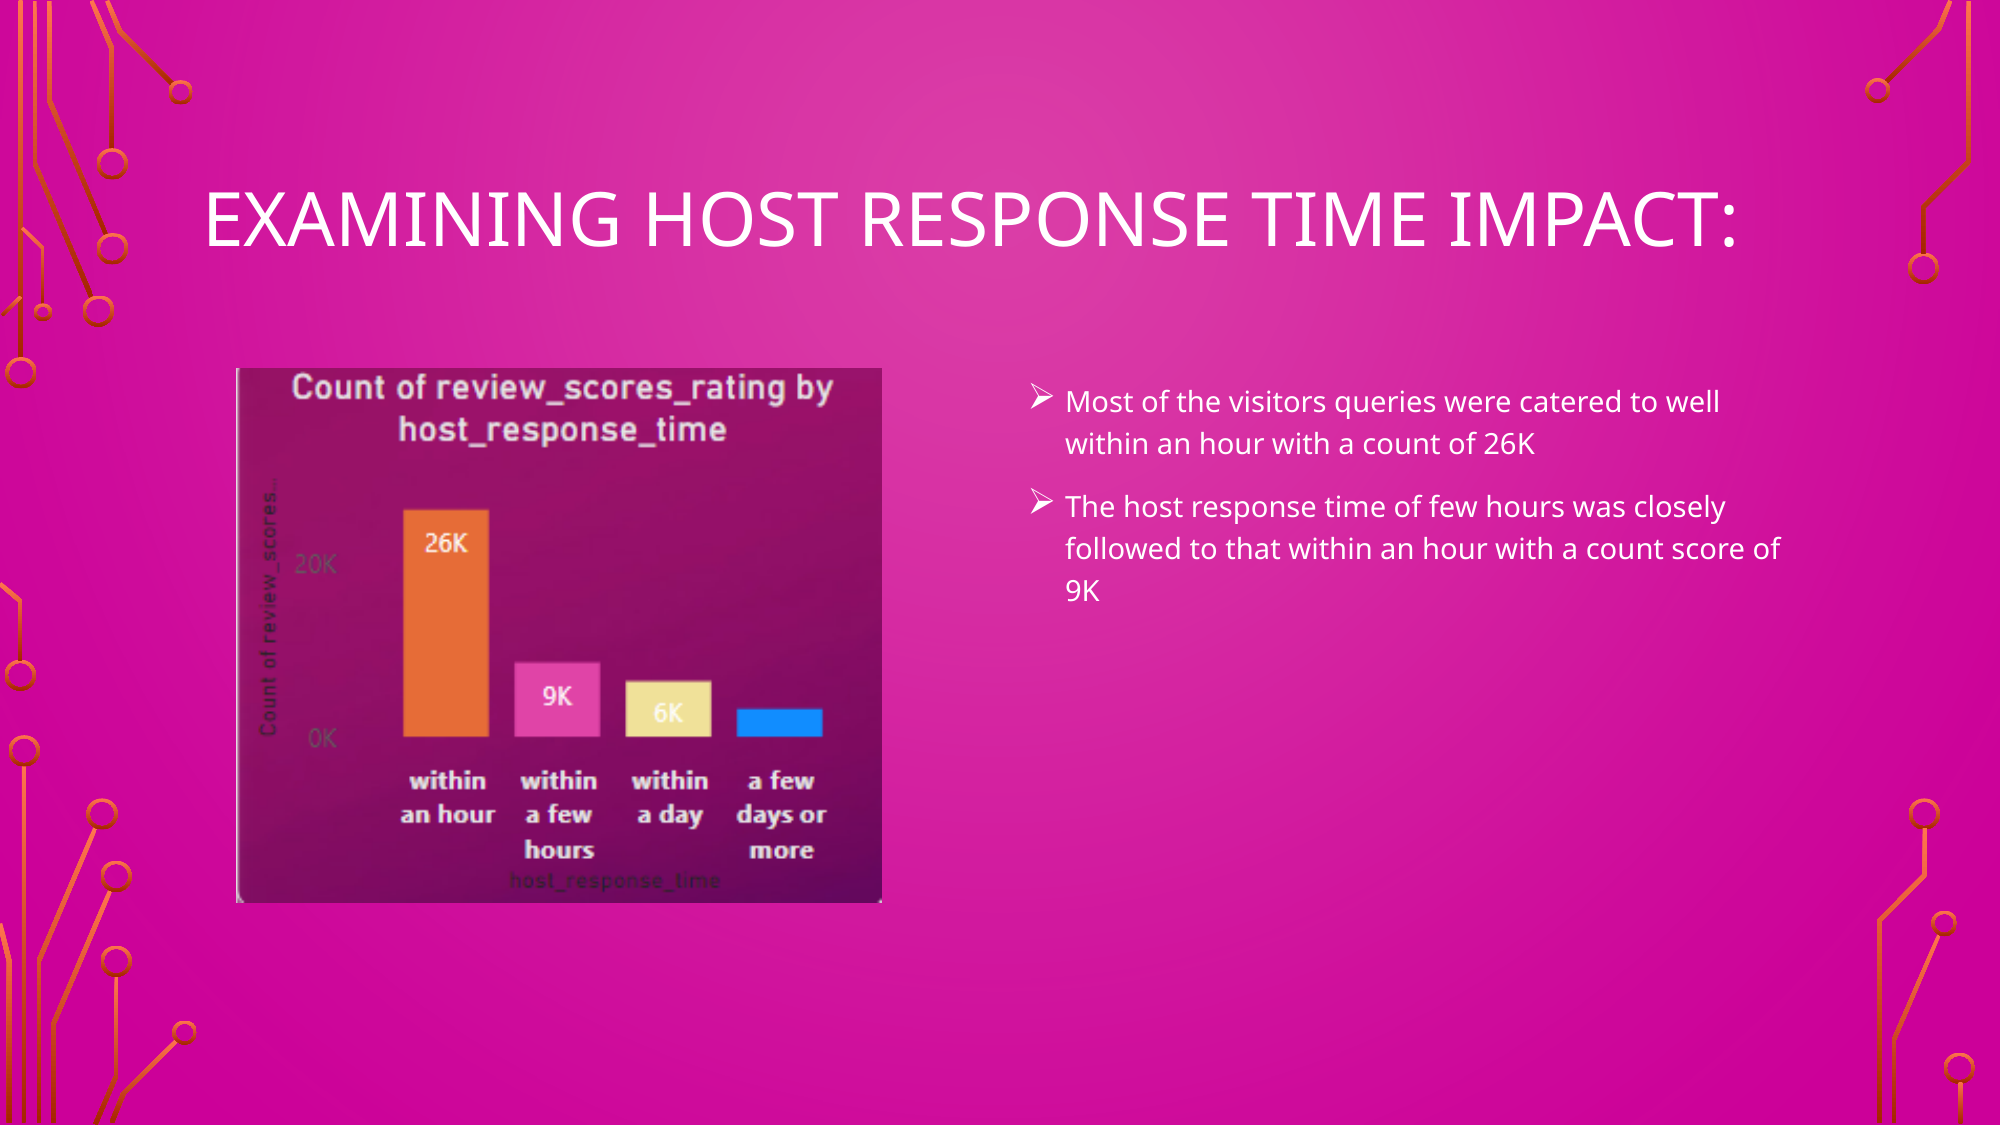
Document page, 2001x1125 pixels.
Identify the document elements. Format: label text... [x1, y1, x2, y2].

list Most of the visitors queries were catered to well within an hour with a count of 26K The host response time of few hours was closely followed to that within an hour with a count score of 9K [1012, 369, 1813, 950]
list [236, 368, 882, 904]
title EXAMINING HOST RESPONSE TIME IMPACT: [187, 101, 1813, 344]
